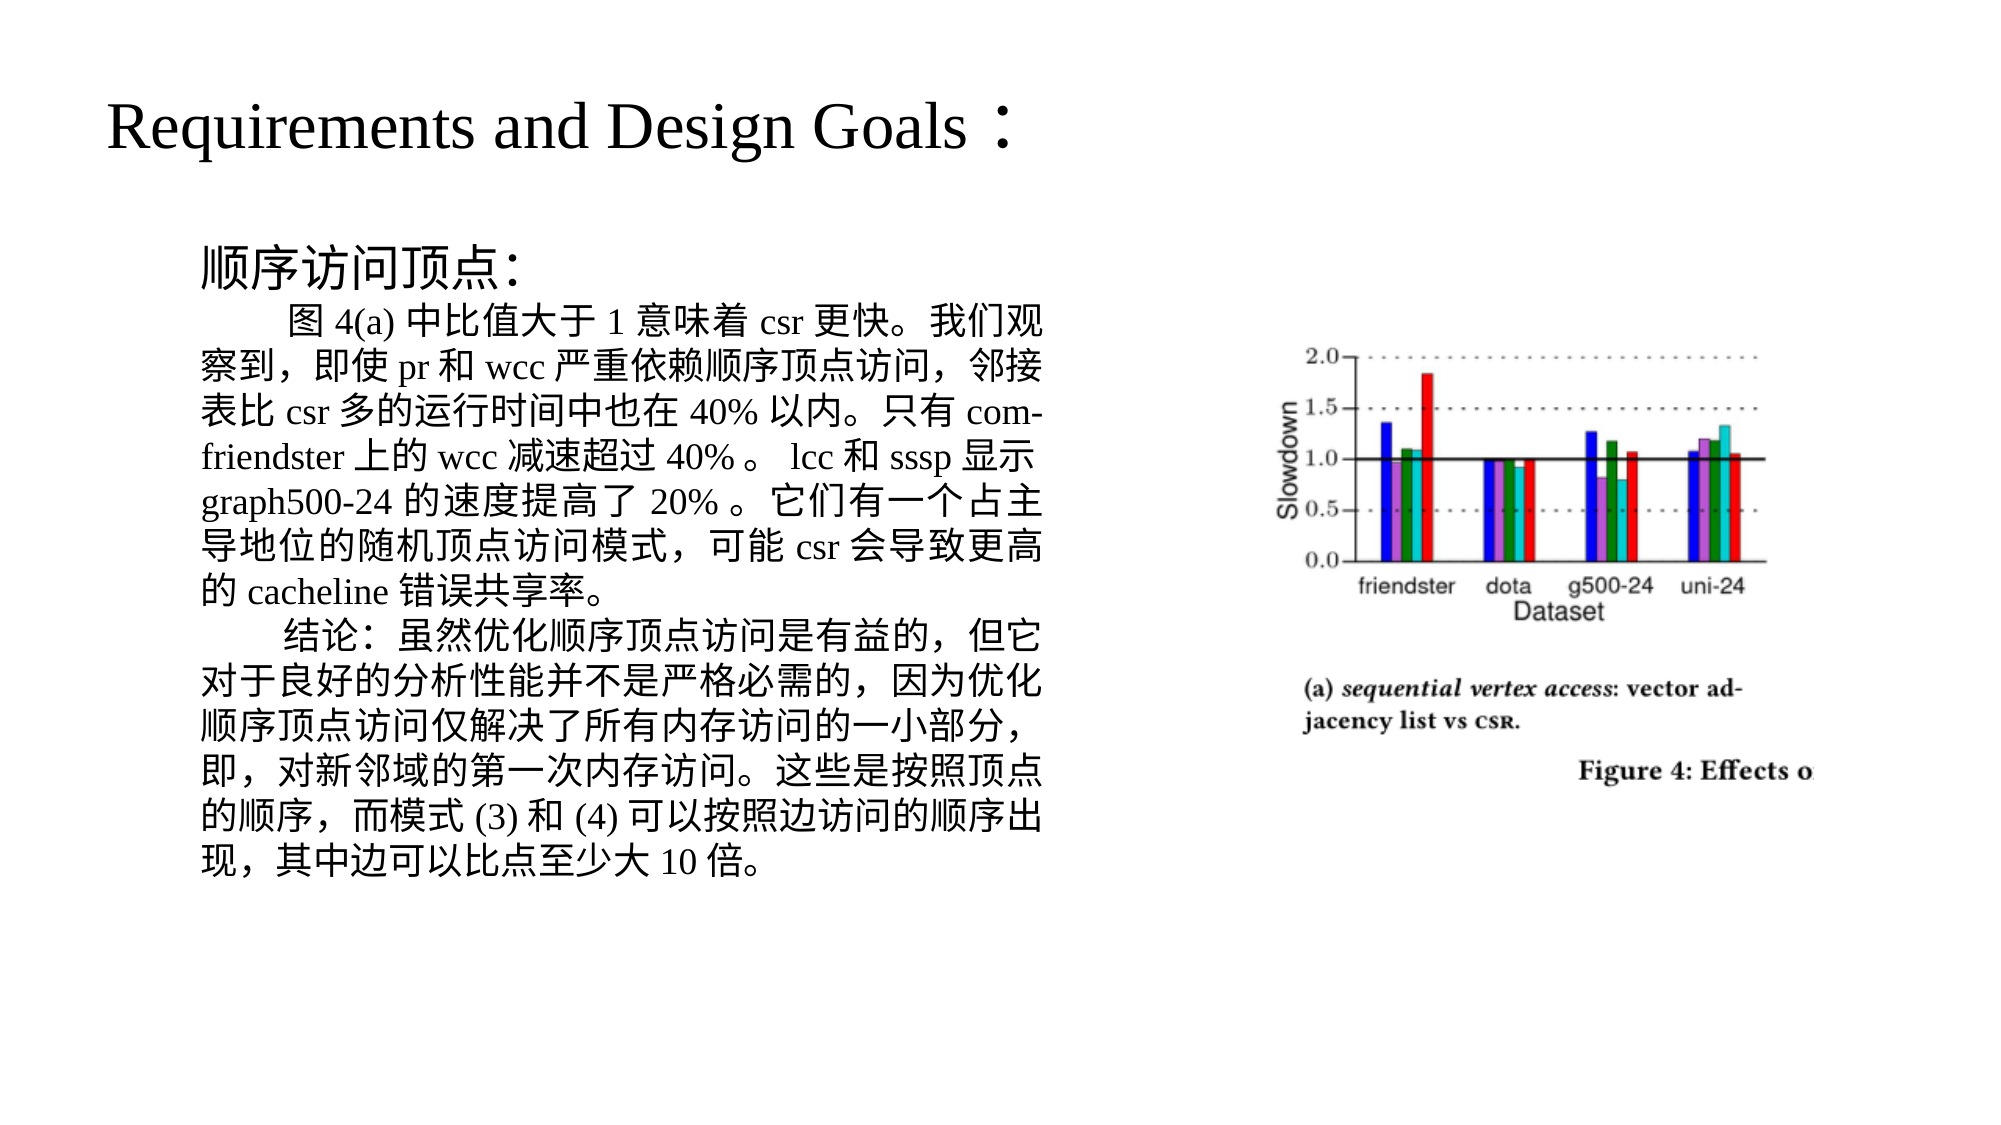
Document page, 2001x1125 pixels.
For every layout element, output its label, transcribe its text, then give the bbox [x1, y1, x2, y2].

picture [1250, 309, 1814, 816]
text_box 顺序访问顶点： 图4(a)中比值大于1意味着csr更快。我们观察到，即使pr和wcc严重依赖顺序顶点访问，邻接表比csr多的运行时间中也在40%以内。只有com-friendster上的wcc减速超过40%。lcc和sssp显示graph500-24的速度提高了20%。它们有一个占主导地位的随机顶点访问模式，可能csr会导致更高的cacheline错误共享率。 结论：虽然优化顺序顶点访问是有益的，但它对于良好的分析性能并不是严格必需的，因为优化顺序顶点访问仅解决了所有内存访问的一小部分，即，对新邻域的第一次内存访问。这些是按照顶点的顺序，而模式(3)和(4)可以按照边访问的顺序出现，其中边可以比点至少大10倍。 [186, 229, 1059, 889]
title Requirements and Design Goals： [91, 70, 1097, 183]
